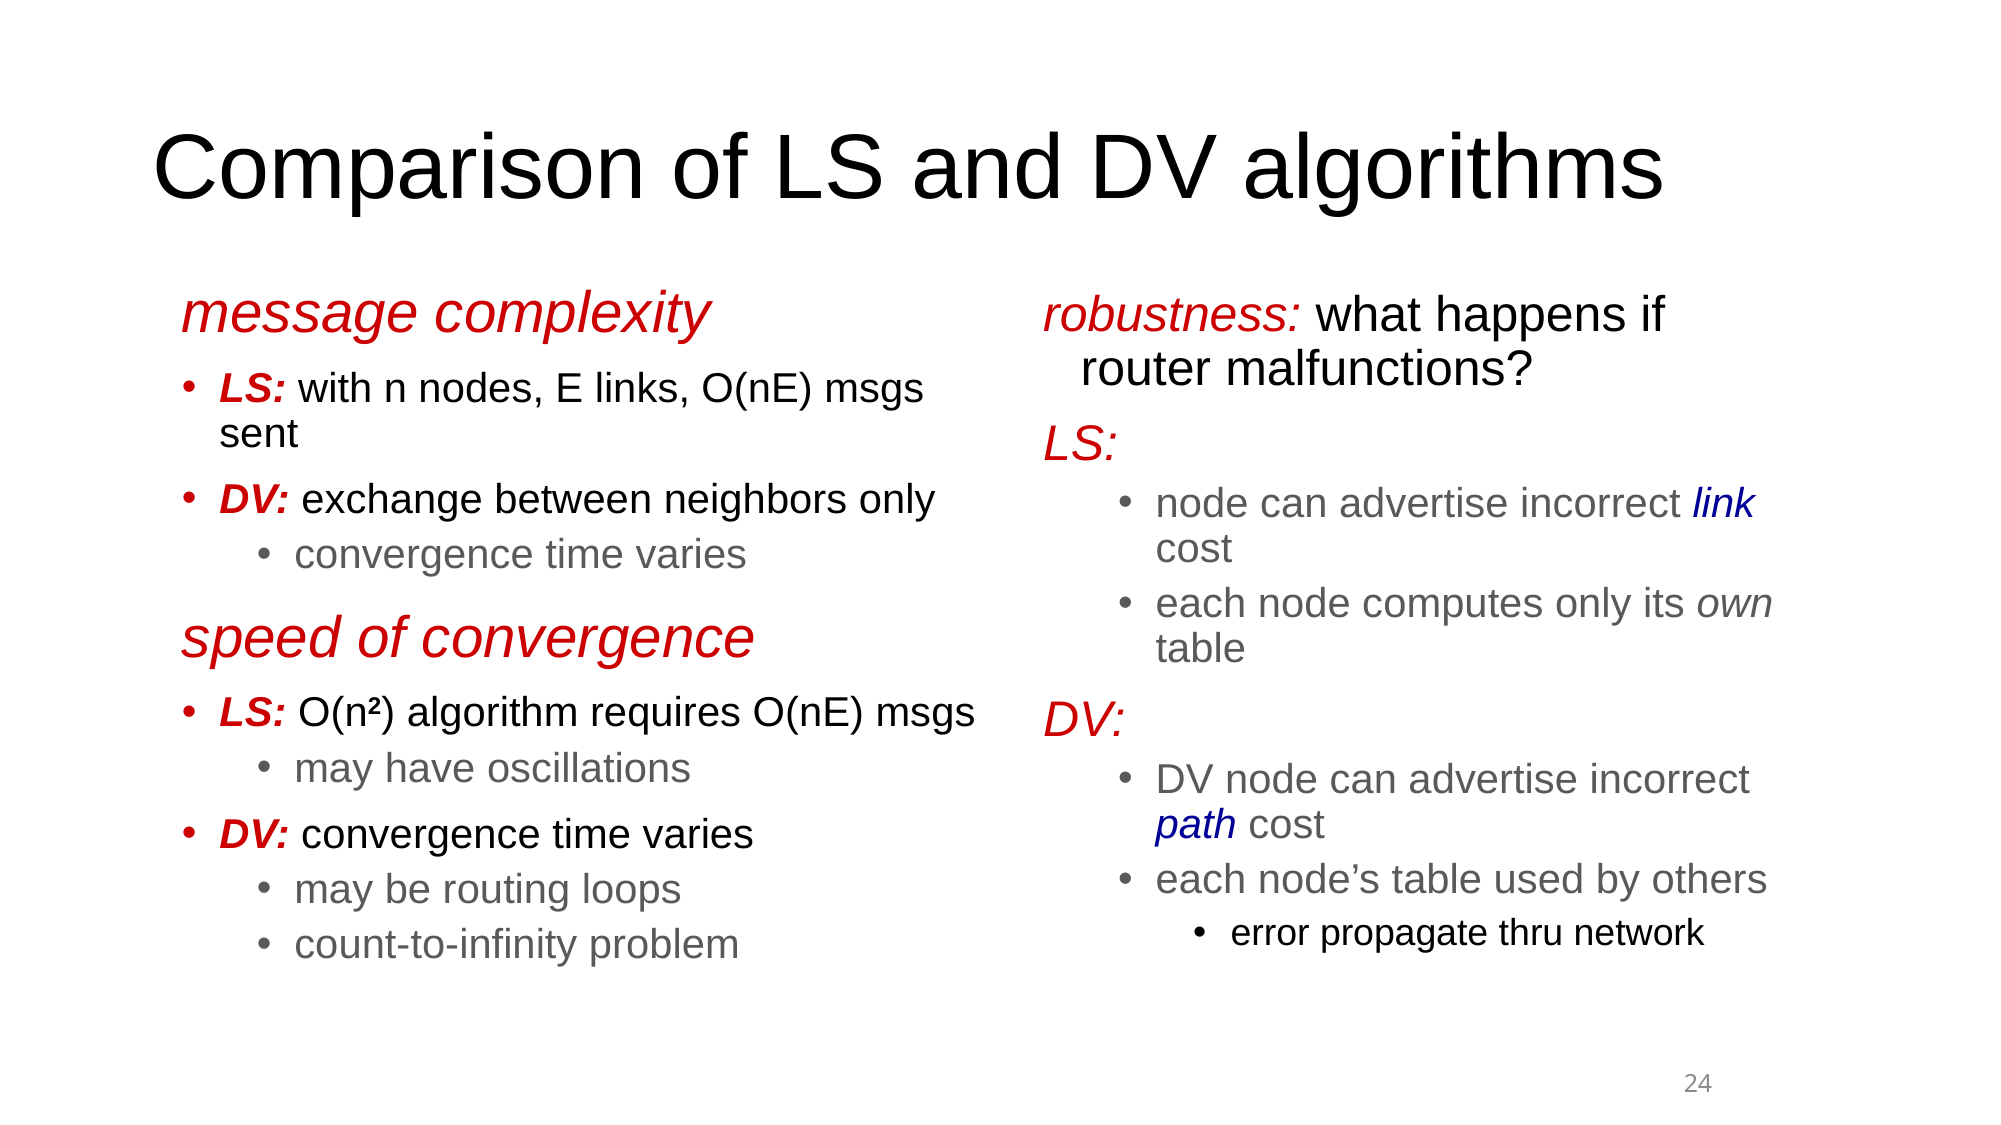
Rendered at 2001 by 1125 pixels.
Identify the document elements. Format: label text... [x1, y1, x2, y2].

slide_number 24 [1637, 1062, 1728, 1107]
list message complexity LS: with n nodes, E links, O(nE) msgs sent DV: exchange between neighbors only convergence time varies speed of convergence LS: O(n2) algorithm requires O(nE) msgs may have oscillations DV: convergence time varies may be routing loops count-to-infinity problem [166, 278, 997, 1038]
title Comparison of LS and DV algorithms [137, 59, 1863, 278]
list robustness: what happens if router malfunctions? LS: node can advertise incorrect link cost each node computes only its own table DV: DV node can advertise incorrect path cost each node’s table used by others error propagate thru network [1028, 280, 1810, 1044]
